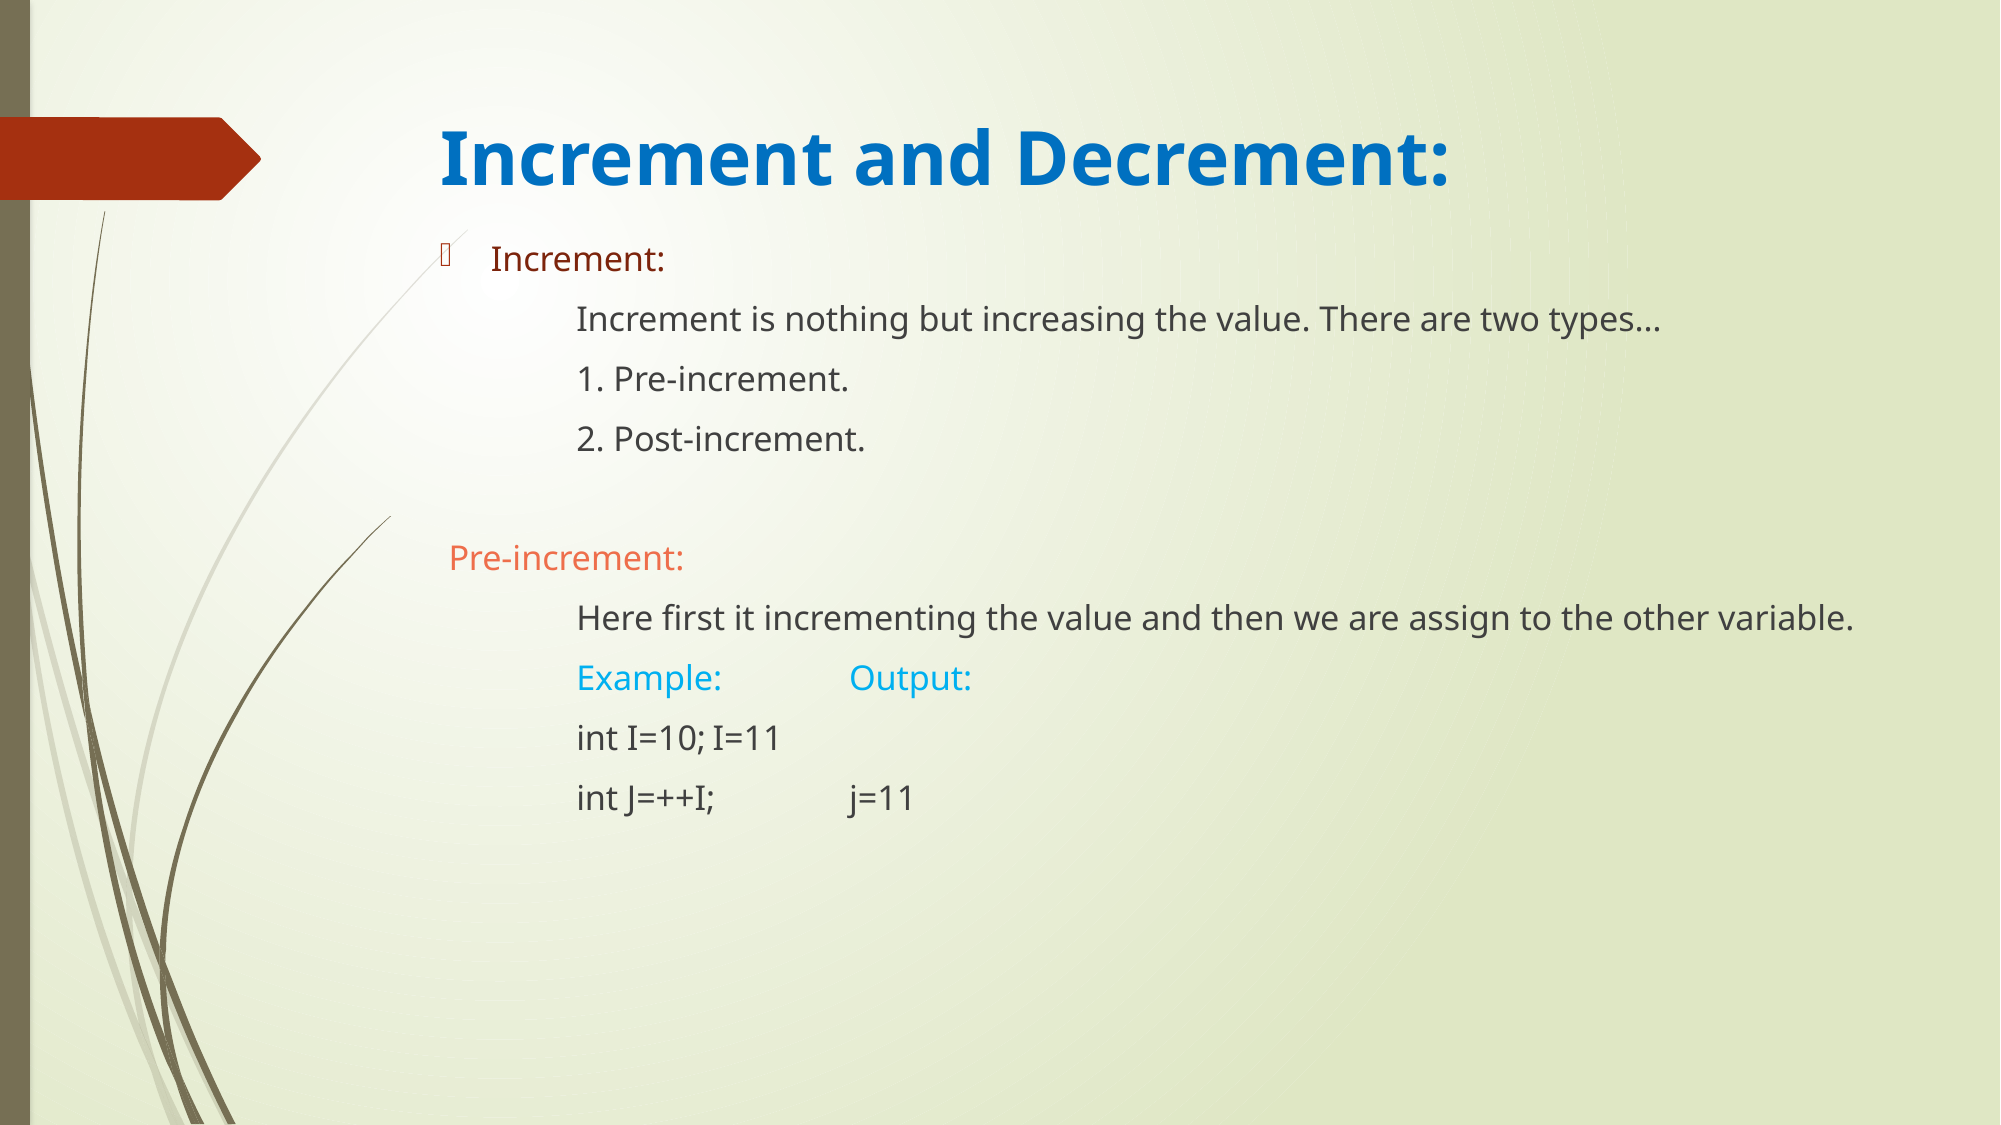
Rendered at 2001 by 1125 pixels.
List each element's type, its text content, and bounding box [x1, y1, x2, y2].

title Increment and Decrement: [425, 102, 1888, 230]
list Increment: Increment is nothing but increasing the value. There are two types… 1. Pre-increment. 2. Post-increment. Pre-increment: Here first it incrementing the value and then we are assign to the other variable. Example: Output: int I=10; I=11 int J=++I; j=11 [424, 230, 1888, 970]
